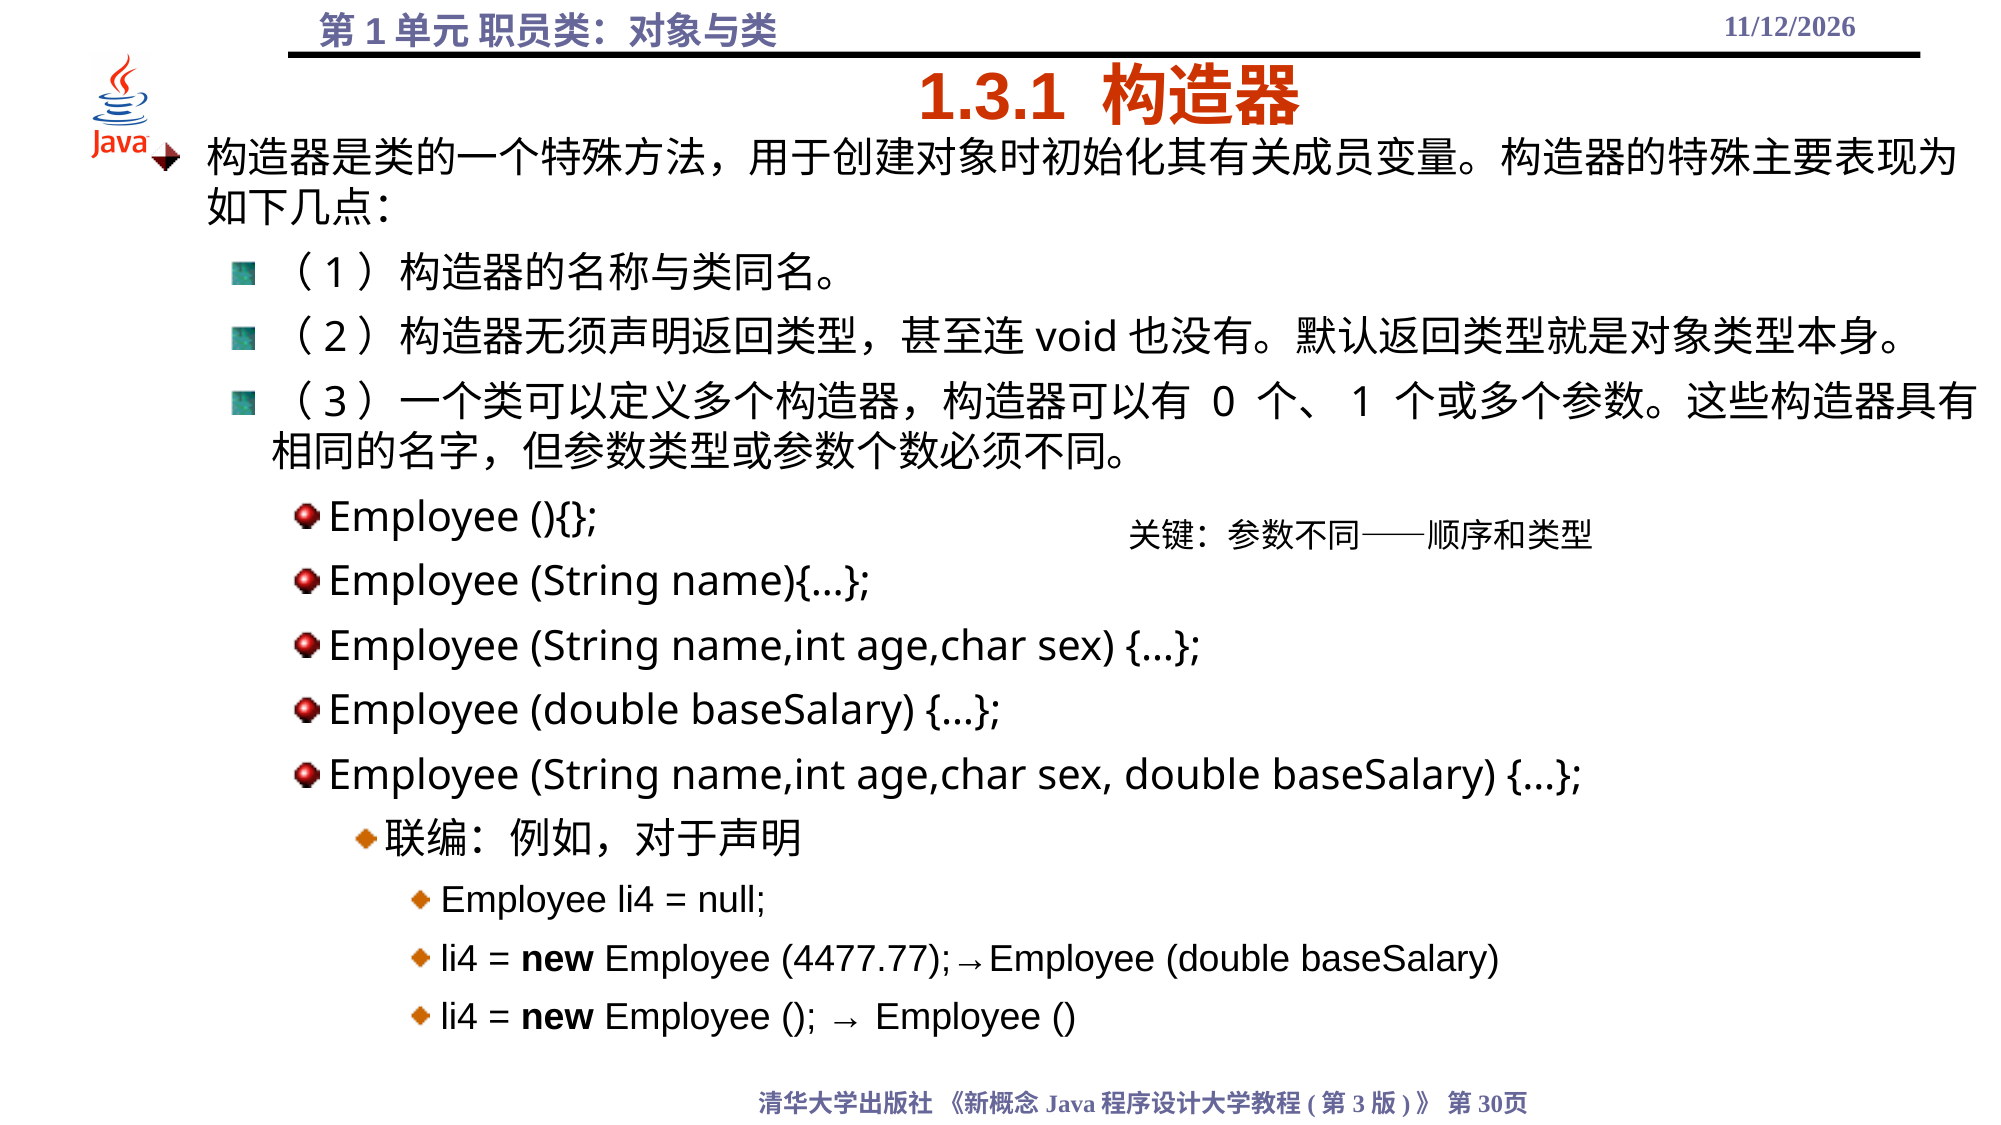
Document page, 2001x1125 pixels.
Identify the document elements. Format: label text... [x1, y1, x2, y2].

picture [225, 255, 255, 285]
picture [150, 141, 180, 171]
text_box 关键：参数不同——顺序和类型 [1113, 511, 1609, 562]
picture [346, 822, 377, 852]
picture [290, 628, 320, 658]
title 1.3.1 构造器 [272, 40, 1949, 123]
picture [225, 320, 255, 350]
picture [290, 758, 320, 788]
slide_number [1579, 0, 2000, 48]
picture [403, 884, 430, 912]
picture [290, 499, 320, 529]
picture [403, 1000, 430, 1028]
picture [90, 53, 151, 159]
picture [225, 384, 255, 415]
picture [290, 693, 320, 723]
list 构造器是类的一个特殊方法，用于创建对象时初始化其有关成员变量。构造器的特殊主要表现为如下几点： （1）构造器的名称与类同名。 （2）构造器无须声明返回类型，甚至连void也没有。默认返回类型就是对象类型本身。 （3）一个类可以定义多个构造器，构造器可以有 0 个、1 个或多个参数。这些构造器具有相同的名字，但参数类型或参数个数必须不同。 Employee (){}; Employee (String name){…}; Employee (String name,int age,char sex) {…}; Employee (double baseSalary) {…}; Employee (String name,int age,char sex, double baseSalary) {…}; 联编：例如，对于声明 Employee li4 = null; li4 = new Employee (4477.77);→Employee (double baseSalary) li4 = new Employee (); → Employee () [135, 123, 2000, 1090]
picture [403, 942, 430, 970]
picture [290, 564, 320, 594]
